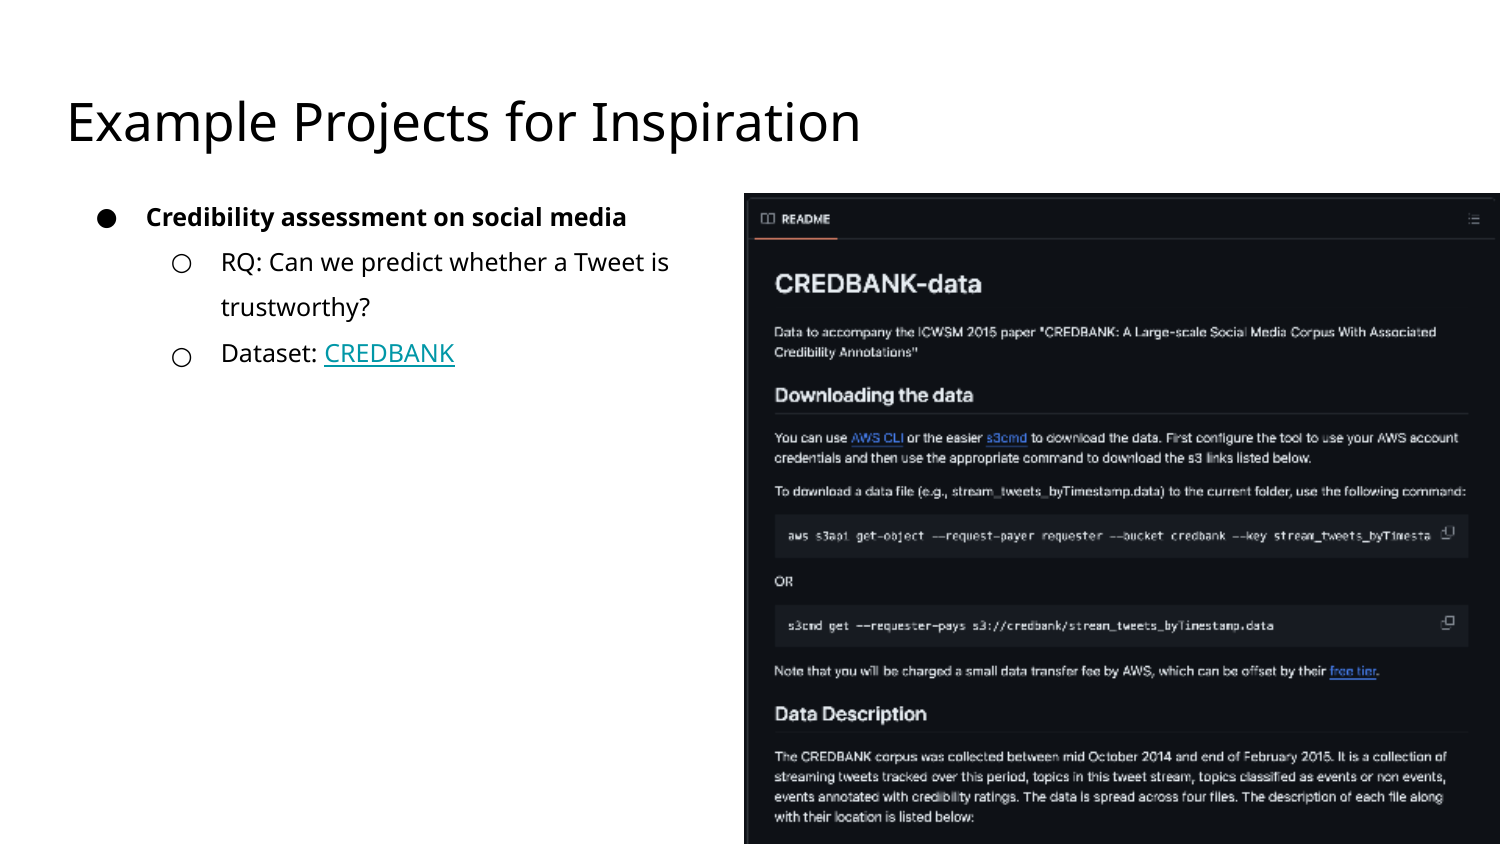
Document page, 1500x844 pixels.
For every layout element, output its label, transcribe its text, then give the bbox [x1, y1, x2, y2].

picture [744, 193, 1500, 844]
text_box Example Projects for Inspiration [51, 72, 1449, 167]
text_box Credibility assessment on social media RQ: Can we predict whether a Tweet is trustworthy? Dataset: CREDBANK [70, 186, 745, 805]
